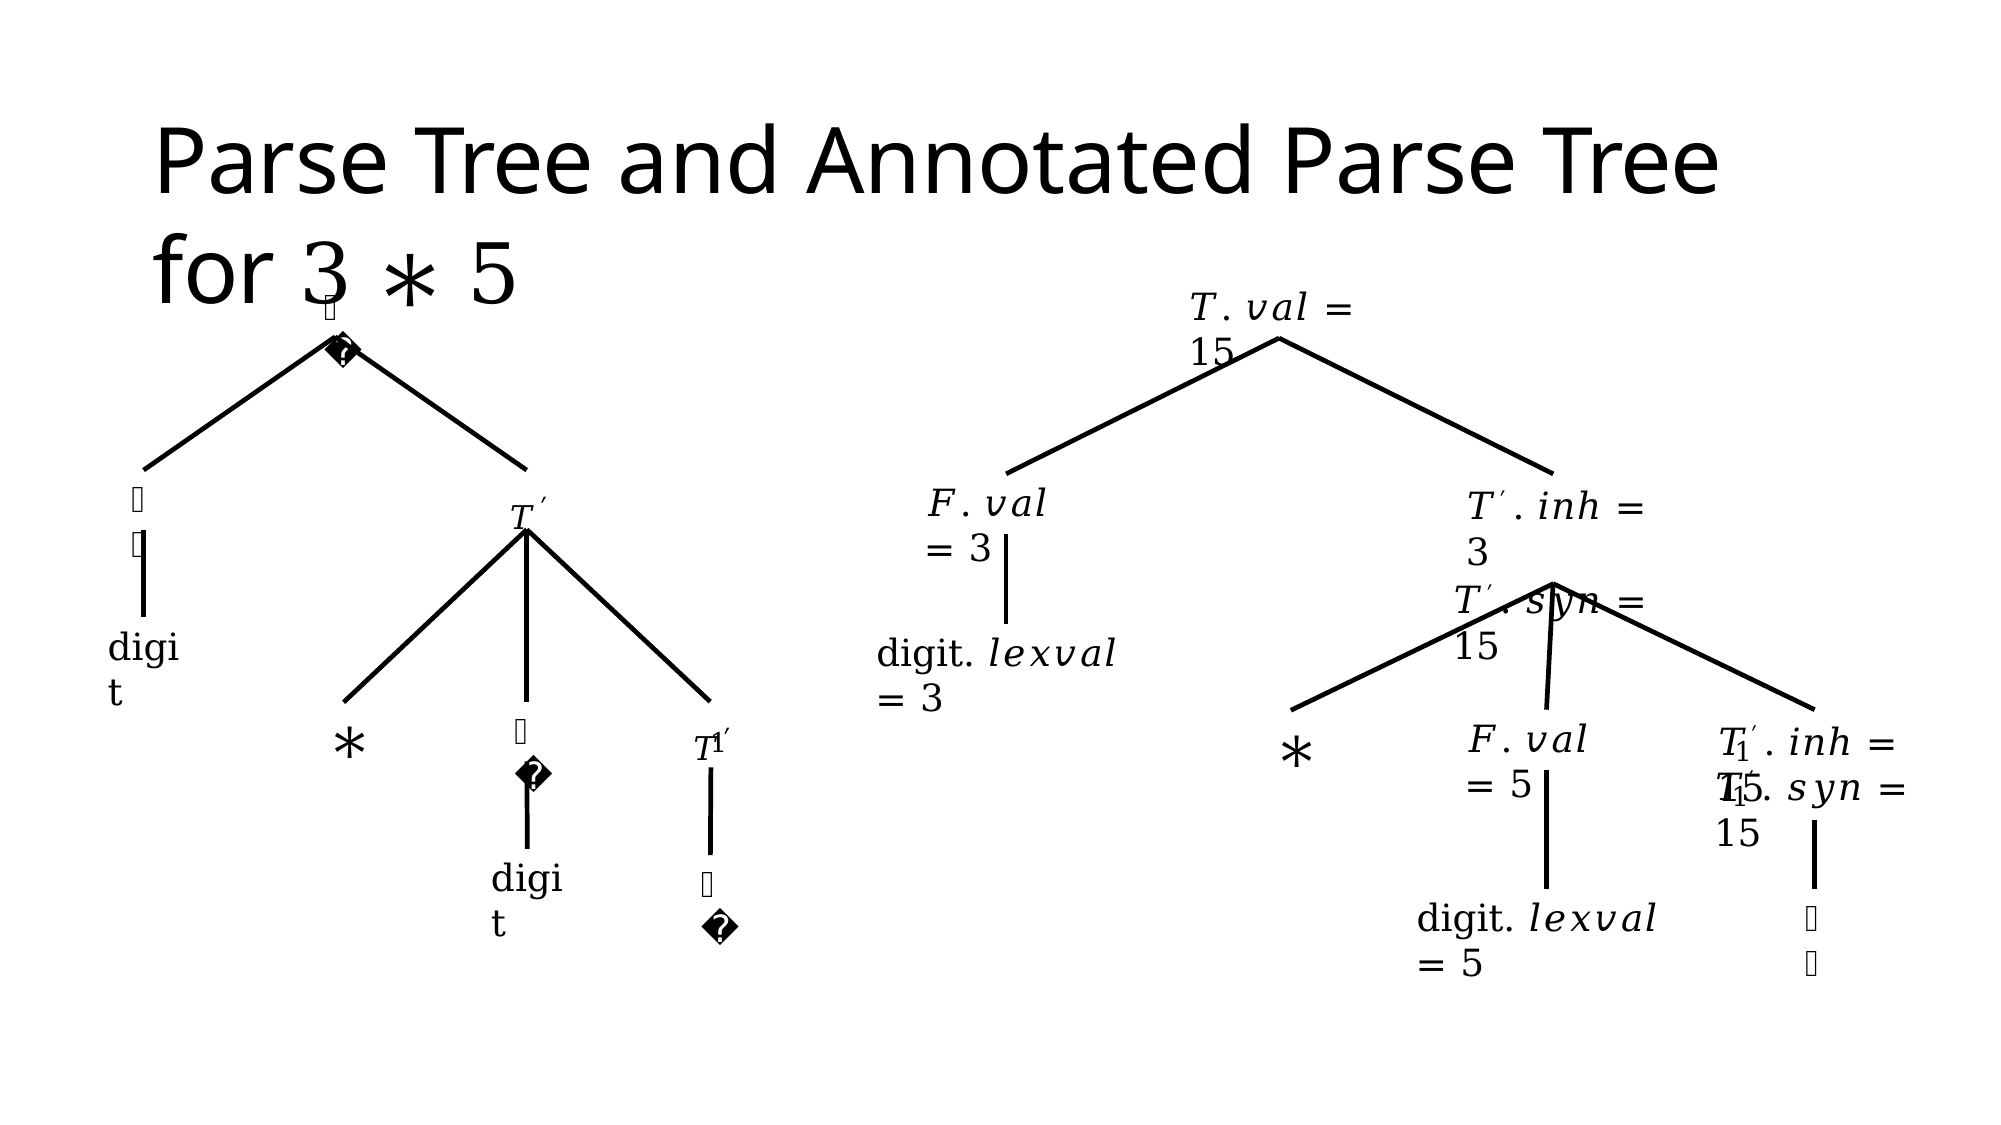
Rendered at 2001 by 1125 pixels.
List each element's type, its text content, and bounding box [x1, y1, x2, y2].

text_box 𝑇′ [686, 690, 733, 768]
text_box 𝜖 [1803, 892, 1825, 985]
text_box 𝑇. 𝑣𝑎𝑙 = 15 [1186, 280, 1373, 373]
text_box digit. 𝑙𝑒𝑥𝑣𝑎𝑙 = 5 [1414, 892, 1679, 985]
text_box ∗ [1276, 712, 1306, 775]
text_box ∗ [329, 704, 358, 767]
text_box 𝐹 [129, 473, 157, 566]
text_box 𝐹. 𝑣𝑎𝑙 = 5 [1463, 713, 1630, 806]
text_box digit [488, 852, 565, 945]
text_box 𝑇′. 𝑠𝑦𝑛 = 15 [1707, 757, 1922, 854]
text_box 𝑇′. 𝑖𝑛ℎ = 3 𝑇′. 𝑠𝑦𝑛 = 15 [1446, 476, 1660, 667]
text_box digit. 𝑙𝑒𝑥𝑣𝑎𝑙 = 3 [874, 626, 1138, 719]
text_box 𝜖 [698, 858, 721, 951]
text_box 𝐹 [512, 705, 540, 798]
text_box 𝐹. 𝑣𝑎𝑙 = 3 [922, 476, 1090, 569]
text_box 𝑇 [321, 280, 349, 345]
text_box 𝑇′ [502, 459, 550, 536]
text_box digit [105, 620, 182, 713]
title Parse Tree and Annotated Parse Tree for 3 ∗ 5 [150, 100, 1816, 323]
text_box 𝑇 [321, 338, 349, 373]
text_box 𝑇′. 𝑖𝑛ℎ = 15 [1710, 712, 1919, 757]
